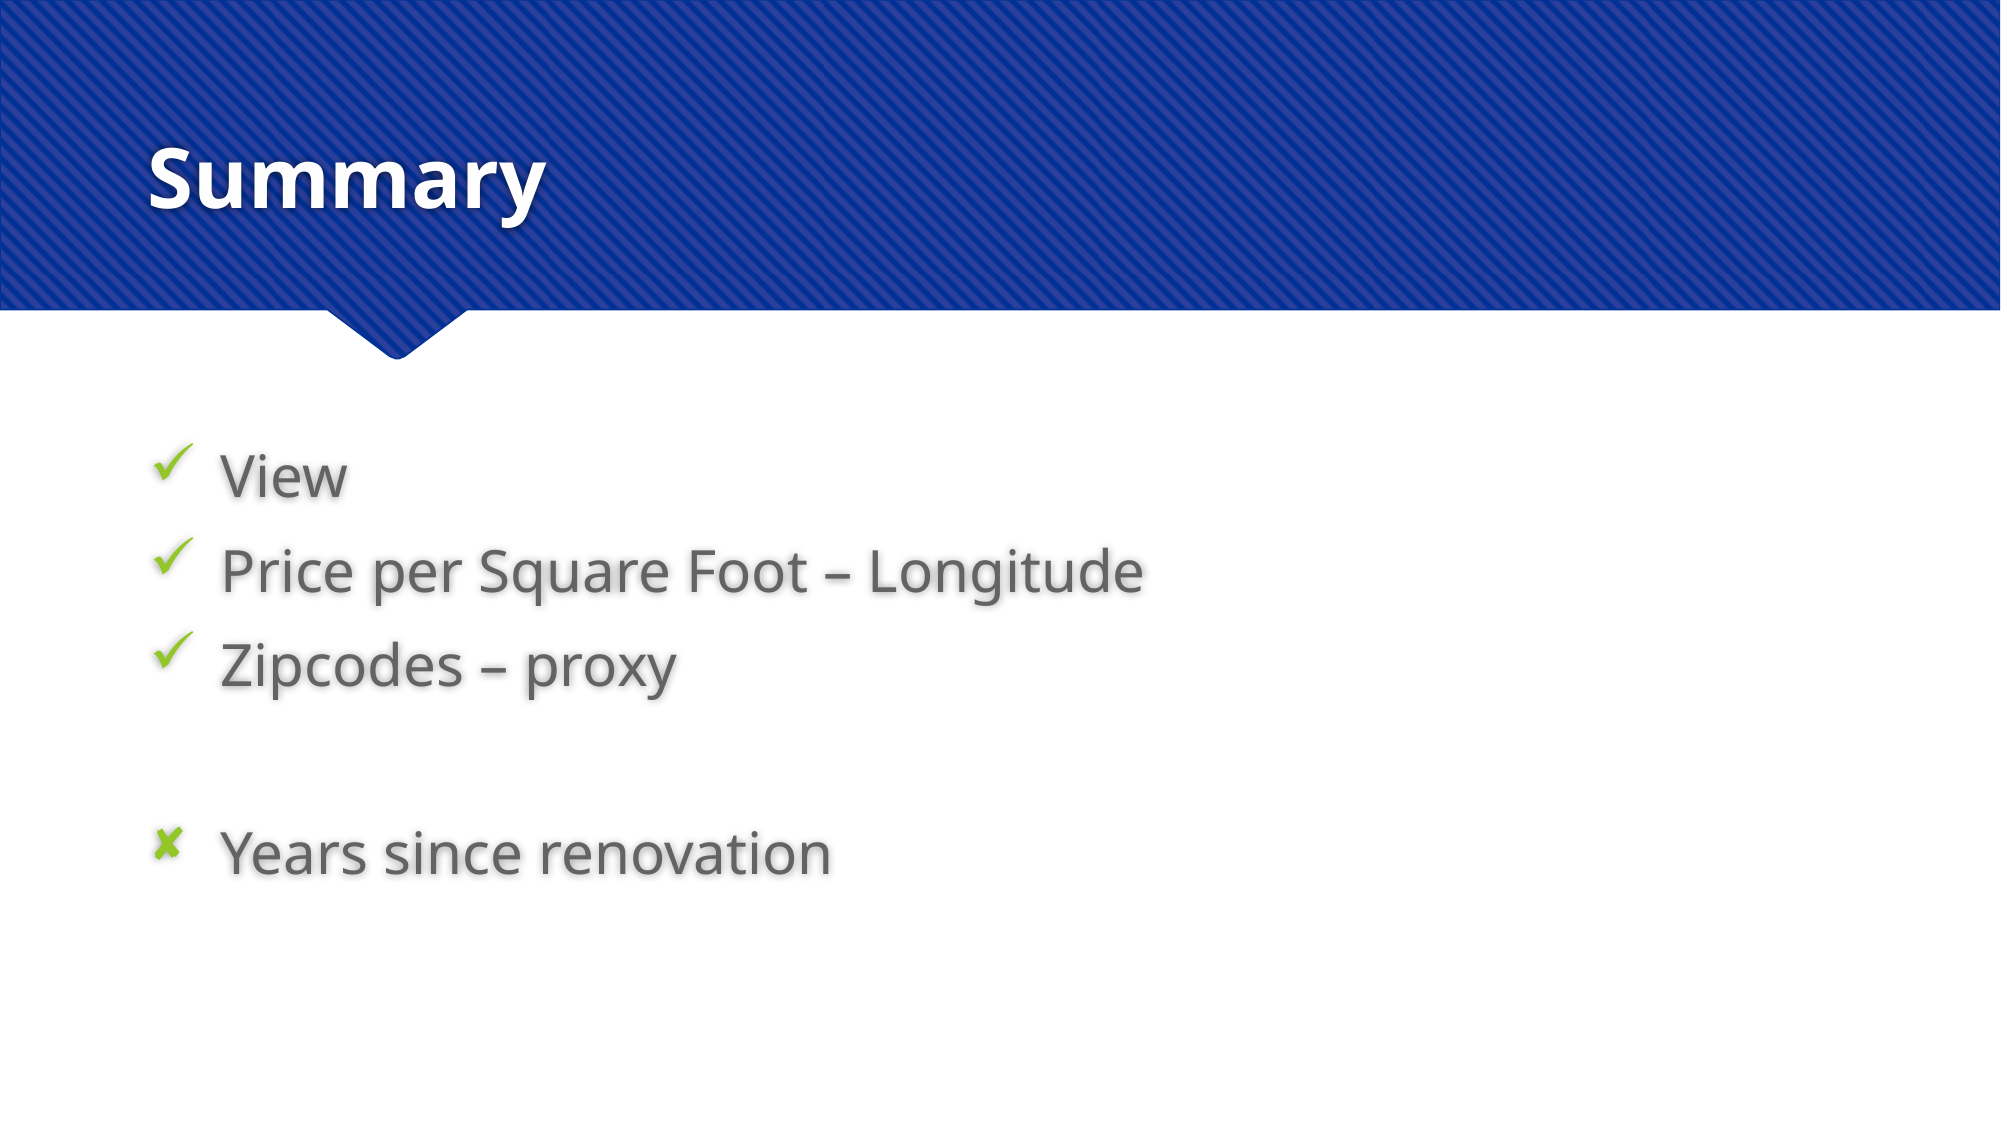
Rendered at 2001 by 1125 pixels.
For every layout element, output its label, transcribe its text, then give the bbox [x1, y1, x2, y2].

title Summary [132, 73, 1868, 233]
list View Price per Square Foot – Longitude Zipcodes – proxy Years since renovation [134, 364, 1866, 962]
